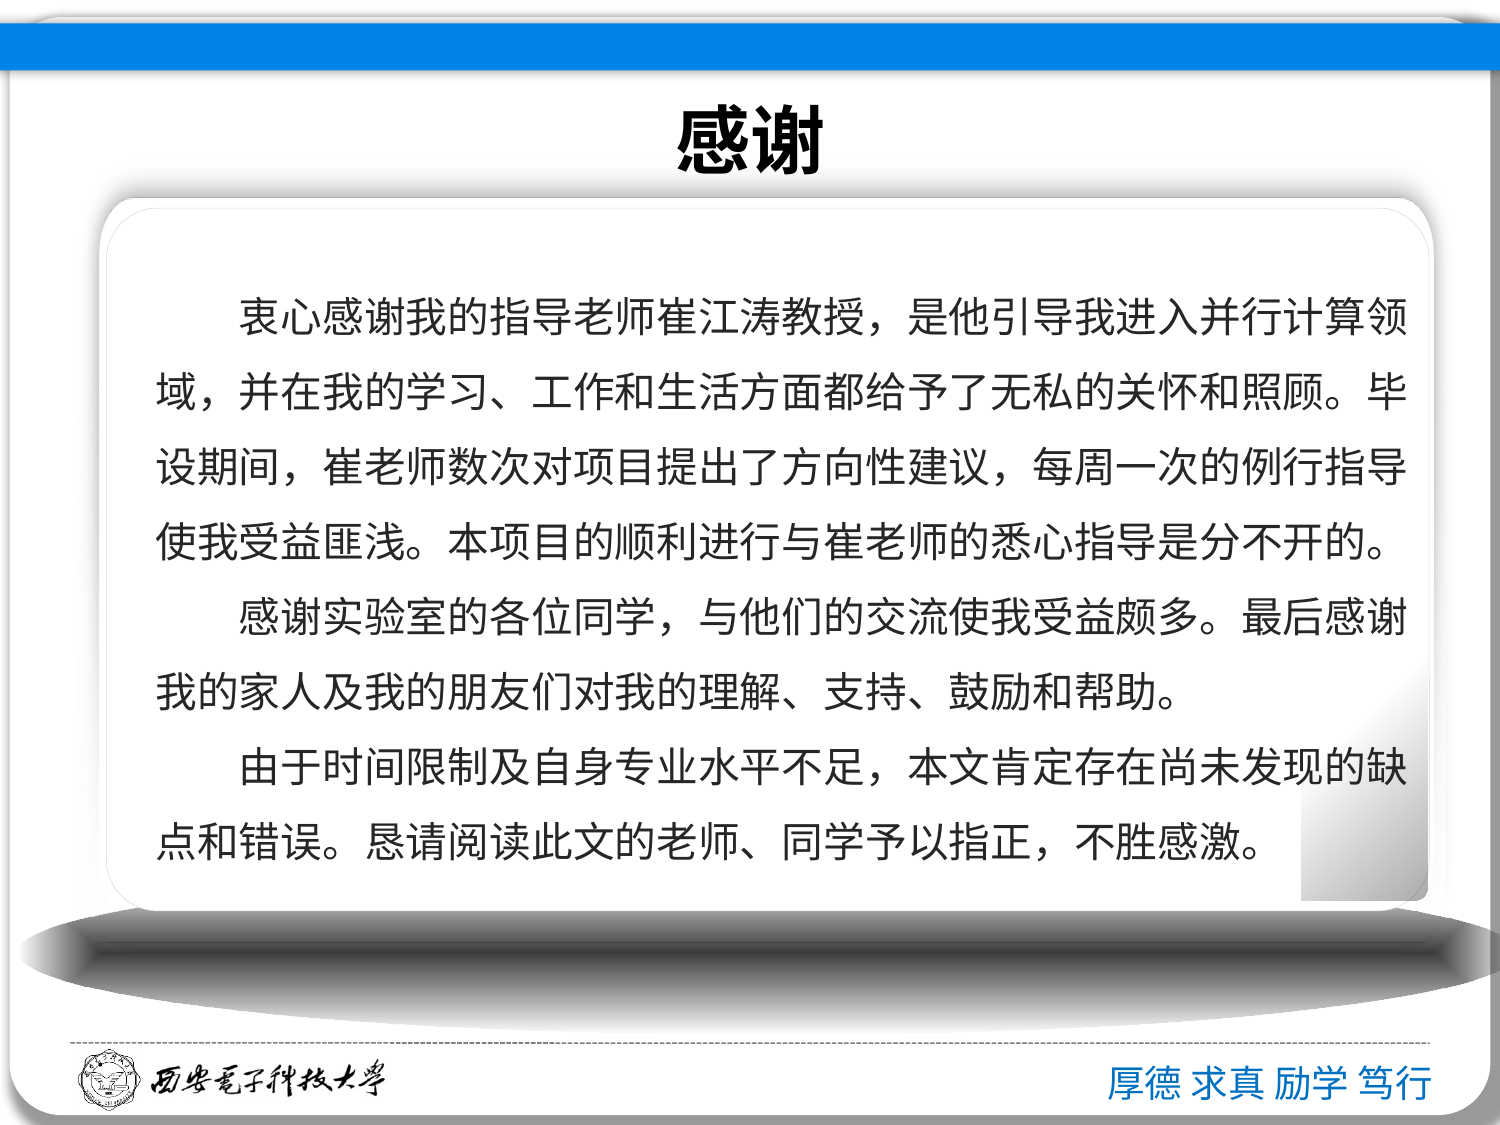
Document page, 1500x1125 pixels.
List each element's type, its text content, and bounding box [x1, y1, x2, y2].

text_box [0, 21, 1500, 73]
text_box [17, 207, 1500, 1036]
picture [147, 1058, 396, 1100]
text_box 感谢 [17, 122, 1483, 191]
picture [70, 148, 1463, 207]
picture [76, 1048, 141, 1111]
